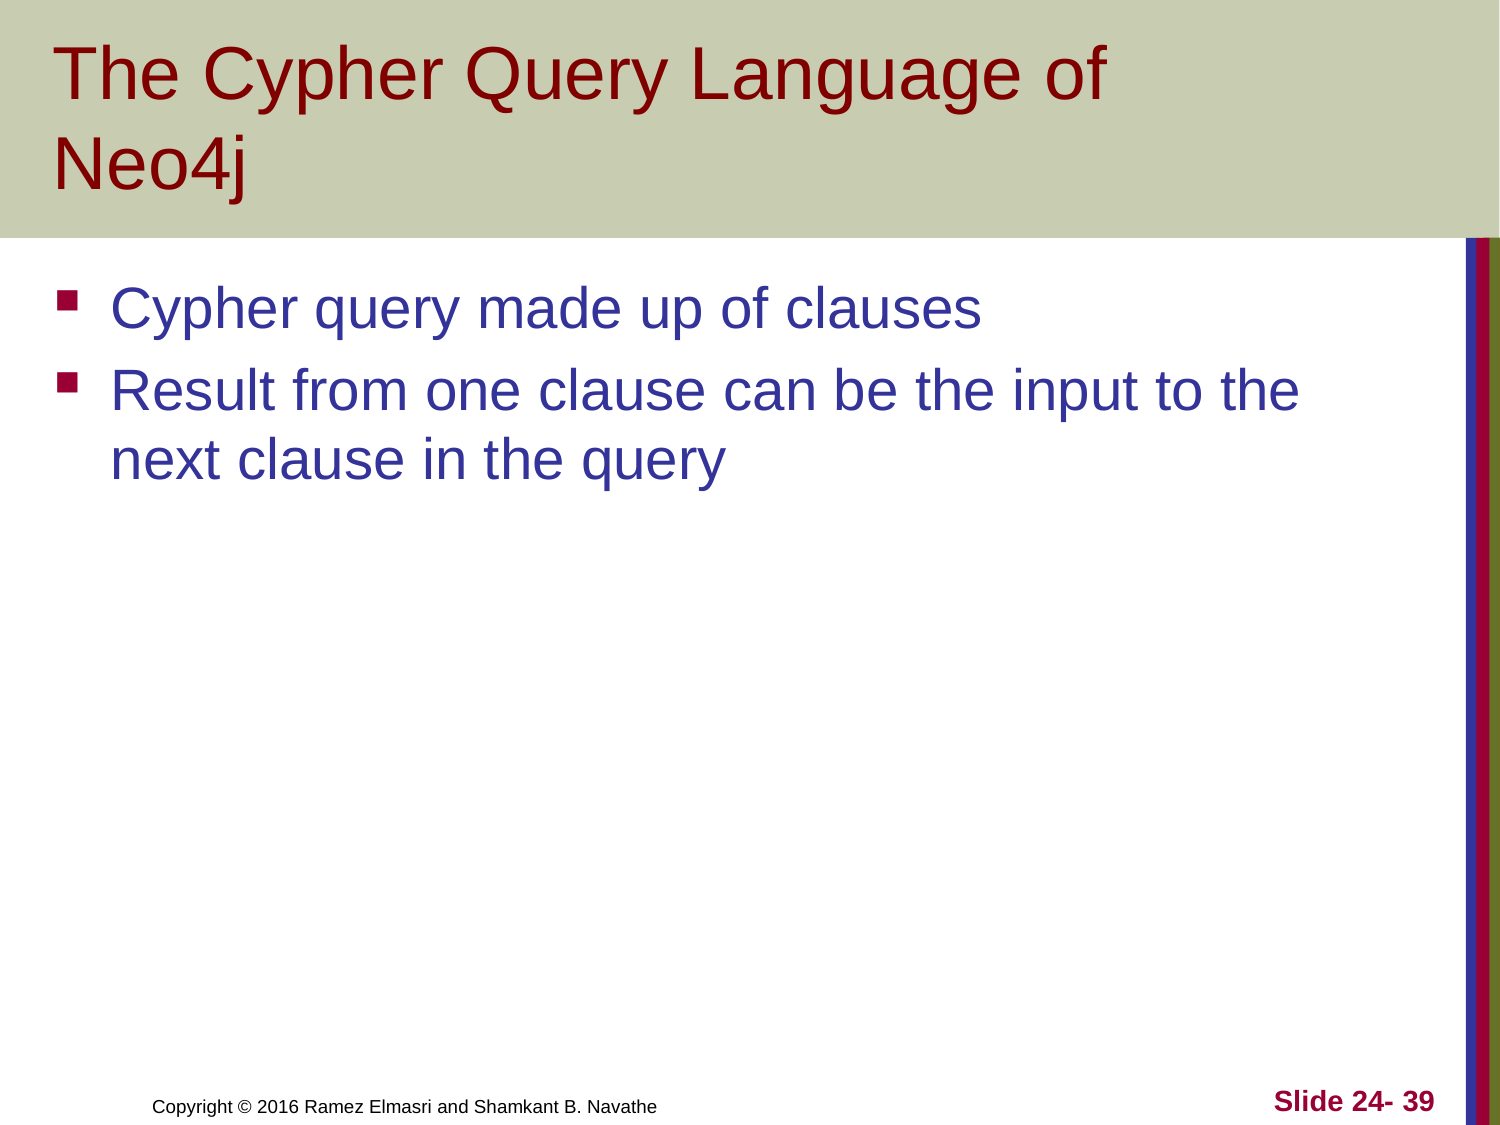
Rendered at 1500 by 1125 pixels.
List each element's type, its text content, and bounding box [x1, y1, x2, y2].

title The Cypher Query Language of Neo4j [37, 49, 1317, 213]
list Cypher query made up of clauses Result from one clause can be the input to the next clause in the query [39, 262, 1400, 1013]
slide_number Slide 24- 39 [1137, 1049, 1451, 1125]
